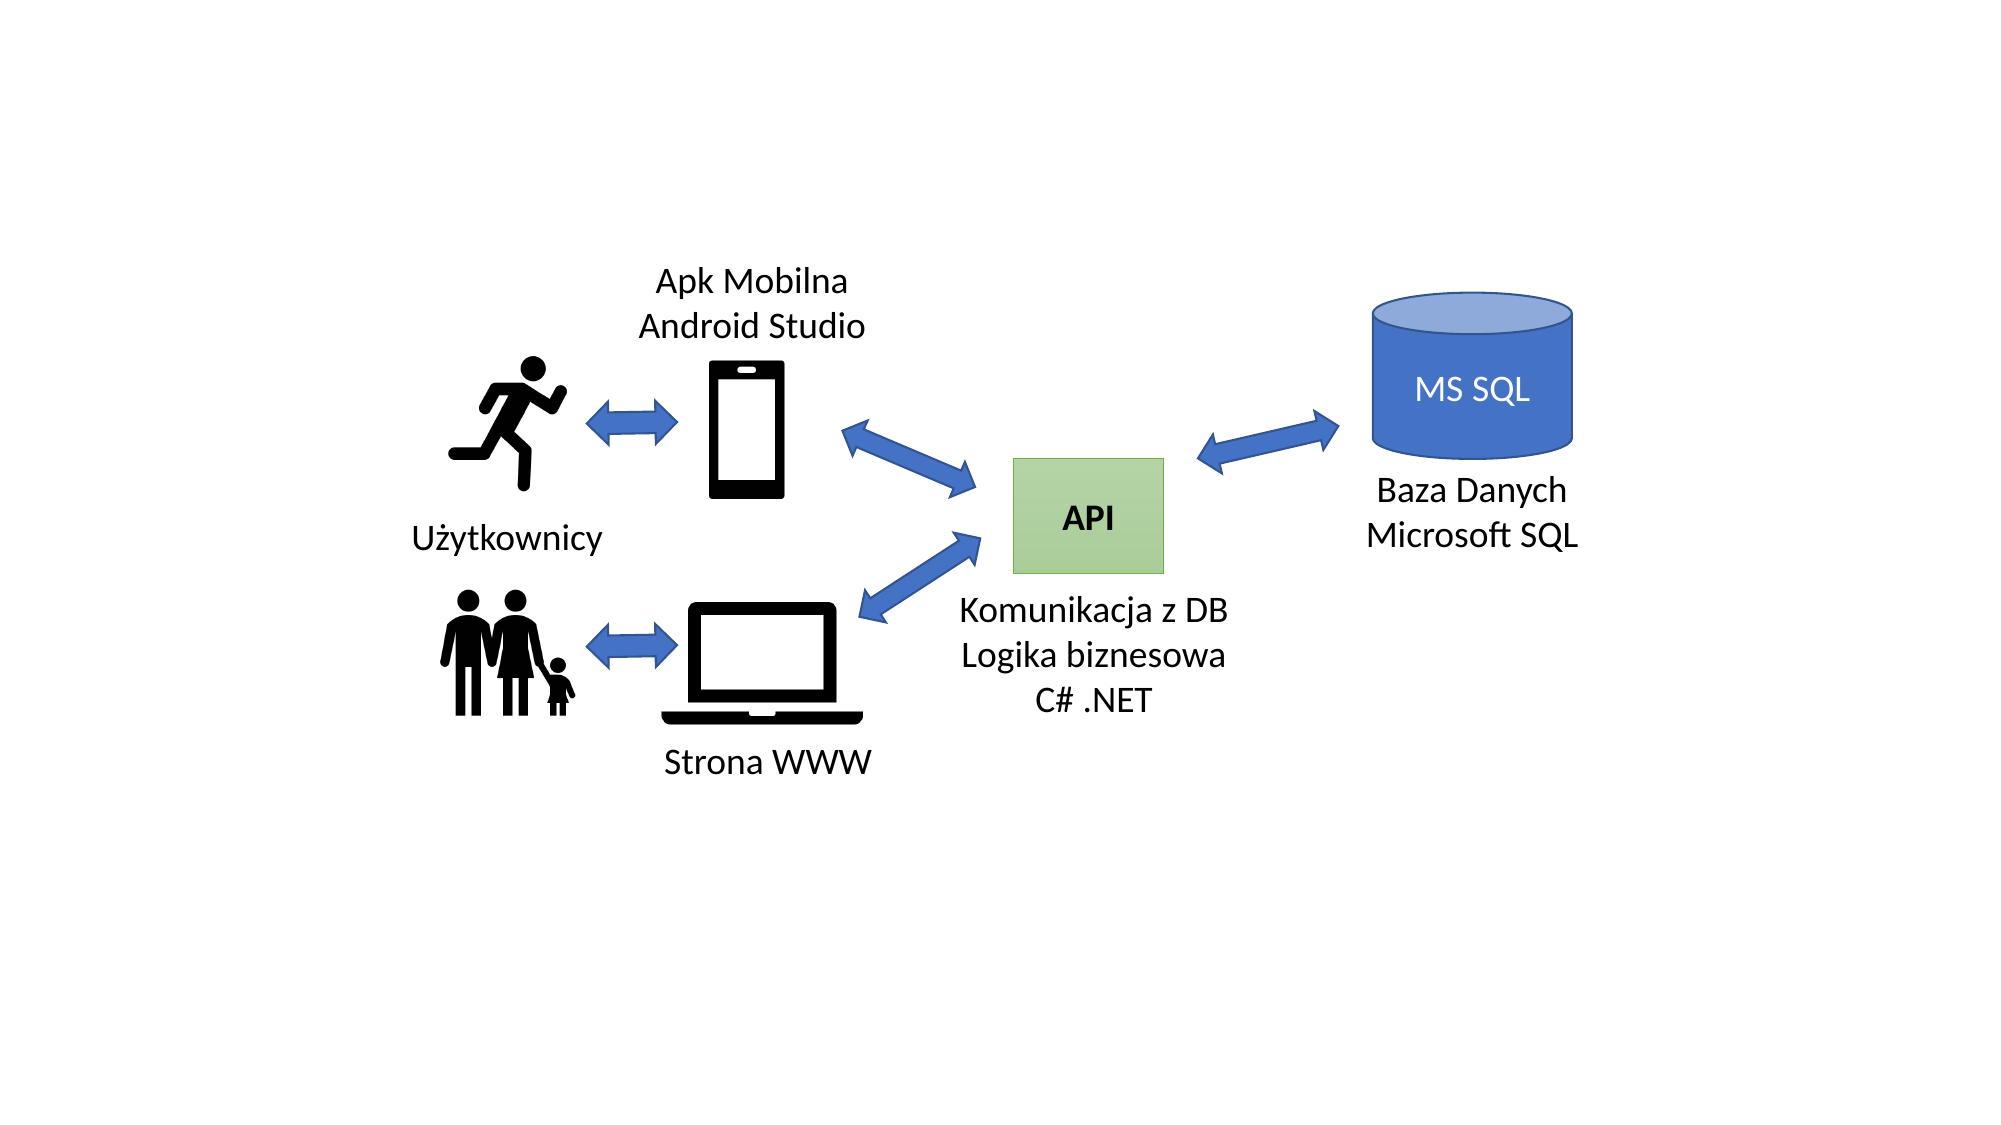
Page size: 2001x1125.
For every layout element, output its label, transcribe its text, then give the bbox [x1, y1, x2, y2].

picture [432, 577, 583, 728]
text_box MS SQL [1371, 291, 1573, 457]
text_box Baza Danych Microsoft SQL [1336, 457, 1608, 563]
text_box Strona WWW [632, 729, 904, 790]
picture [432, 348, 583, 499]
text_box [585, 398, 671, 448]
picture [671, 354, 822, 505]
text_box [841, 418, 977, 500]
text_box Apk Mobilna Android Studio [616, 248, 888, 354]
text_box [1196, 408, 1340, 476]
text_box Użytkownicy [351, 505, 664, 566]
text_box [867, 531, 982, 624]
text_box Komunikacja z DB Logika biznesowa C# .NET [937, 577, 1251, 728]
text_box API [1013, 458, 1164, 574]
picture [657, 558, 867, 768]
text_box [585, 621, 657, 671]
